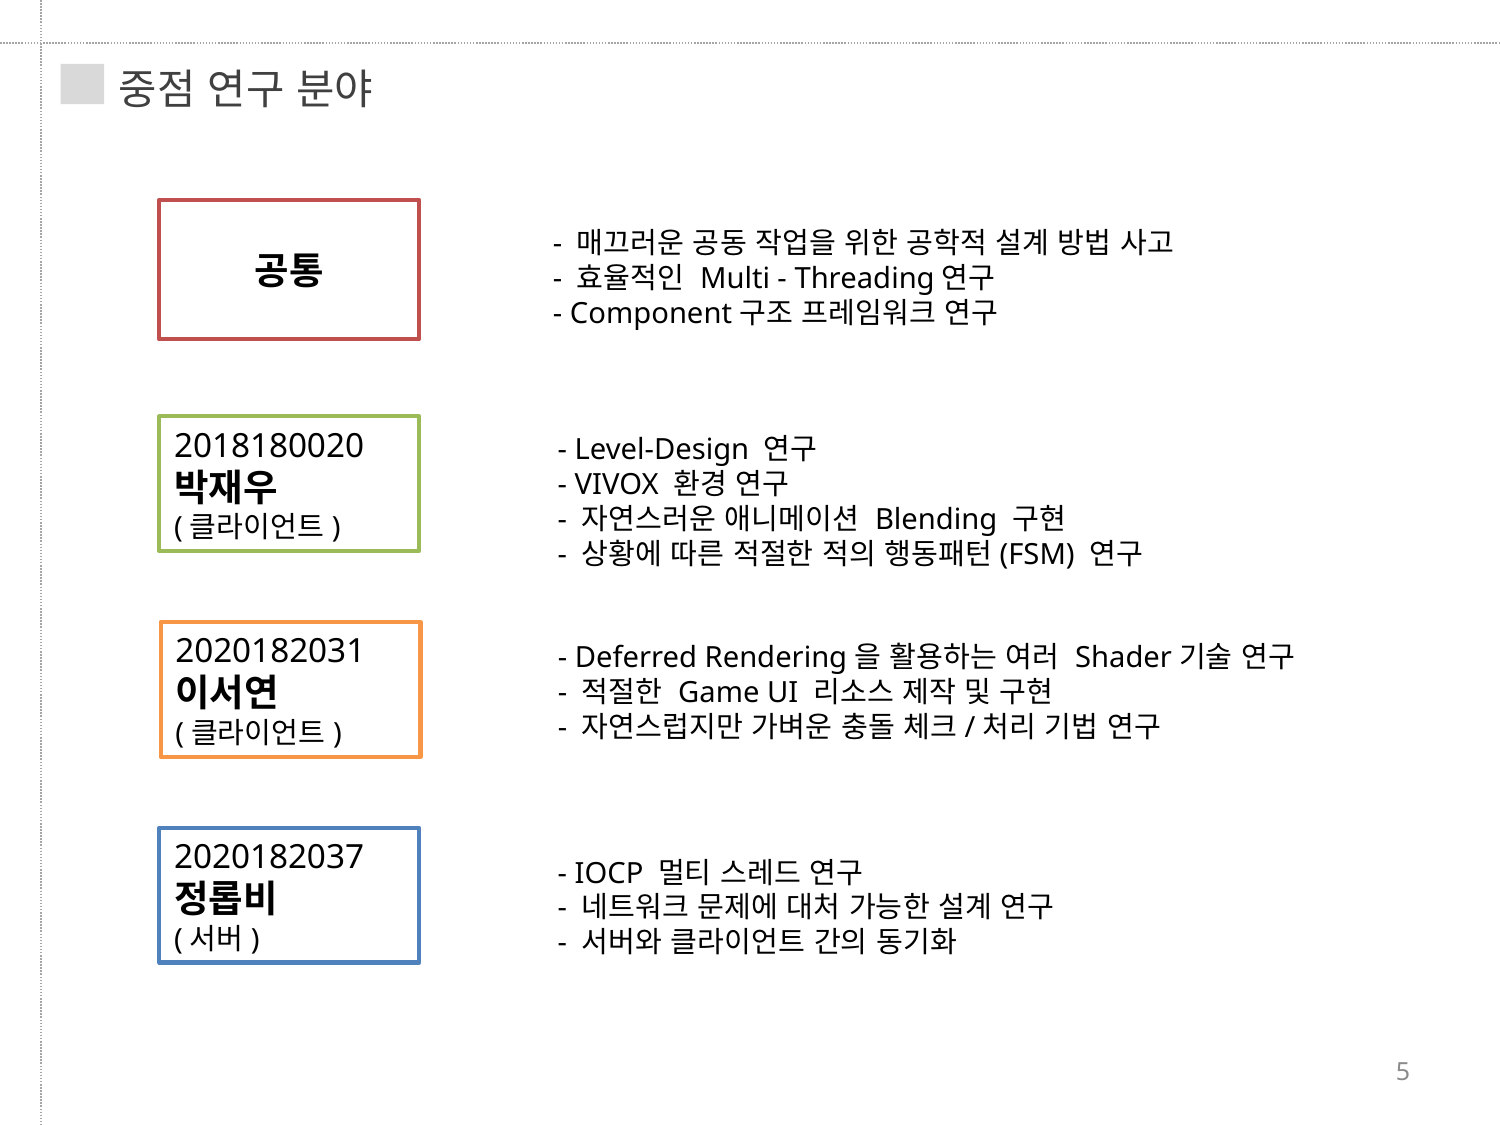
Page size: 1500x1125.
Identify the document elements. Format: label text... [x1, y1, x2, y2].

text_box 2018180020 박재우 (클라이언트) [157, 414, 421, 553]
text_box - IOCP 멀티 스레드 연구 - 네트워크 문제에 대처 가능한 설계 연구 - 서버와 클라이언트 간의 동기화 [542, 846, 1500, 967]
text_box 2020182037 정롭비 (서버) [157, 826, 421, 965]
text_box - Level-Design 연구 - VIVOX 환경 연구 - 자연스러운 애니메이션 Blending 구현 - 상황에 따른 적절한 적의 행동패턴(FSM) 연구 [542, 422, 1500, 578]
text_box 2020182031 이서연 (클라이언트) [159, 620, 423, 759]
text_box 공통 [157, 198, 421, 341]
text_box - 매끄러운 공동 작업을 위한 공학적 설계 방법 사고 - 효율적인 Multi - Threading연구 - Component구조 프레임워크 연구 [538, 216, 1500, 382]
text_box [59, 62, 104, 106]
text_box 중점 연구 분야 [104, 55, 644, 120]
slide_number 5 [1074, 1042, 1425, 1103]
text_box - Deferred Rendering을 활용하는 여러 Shader기술 연구 - 적절한 Game UI 리소스 제작 및 구현 - 자연스럽지만 가벼운 충돌 체크/처리 기법 연구 [543, 630, 1500, 751]
